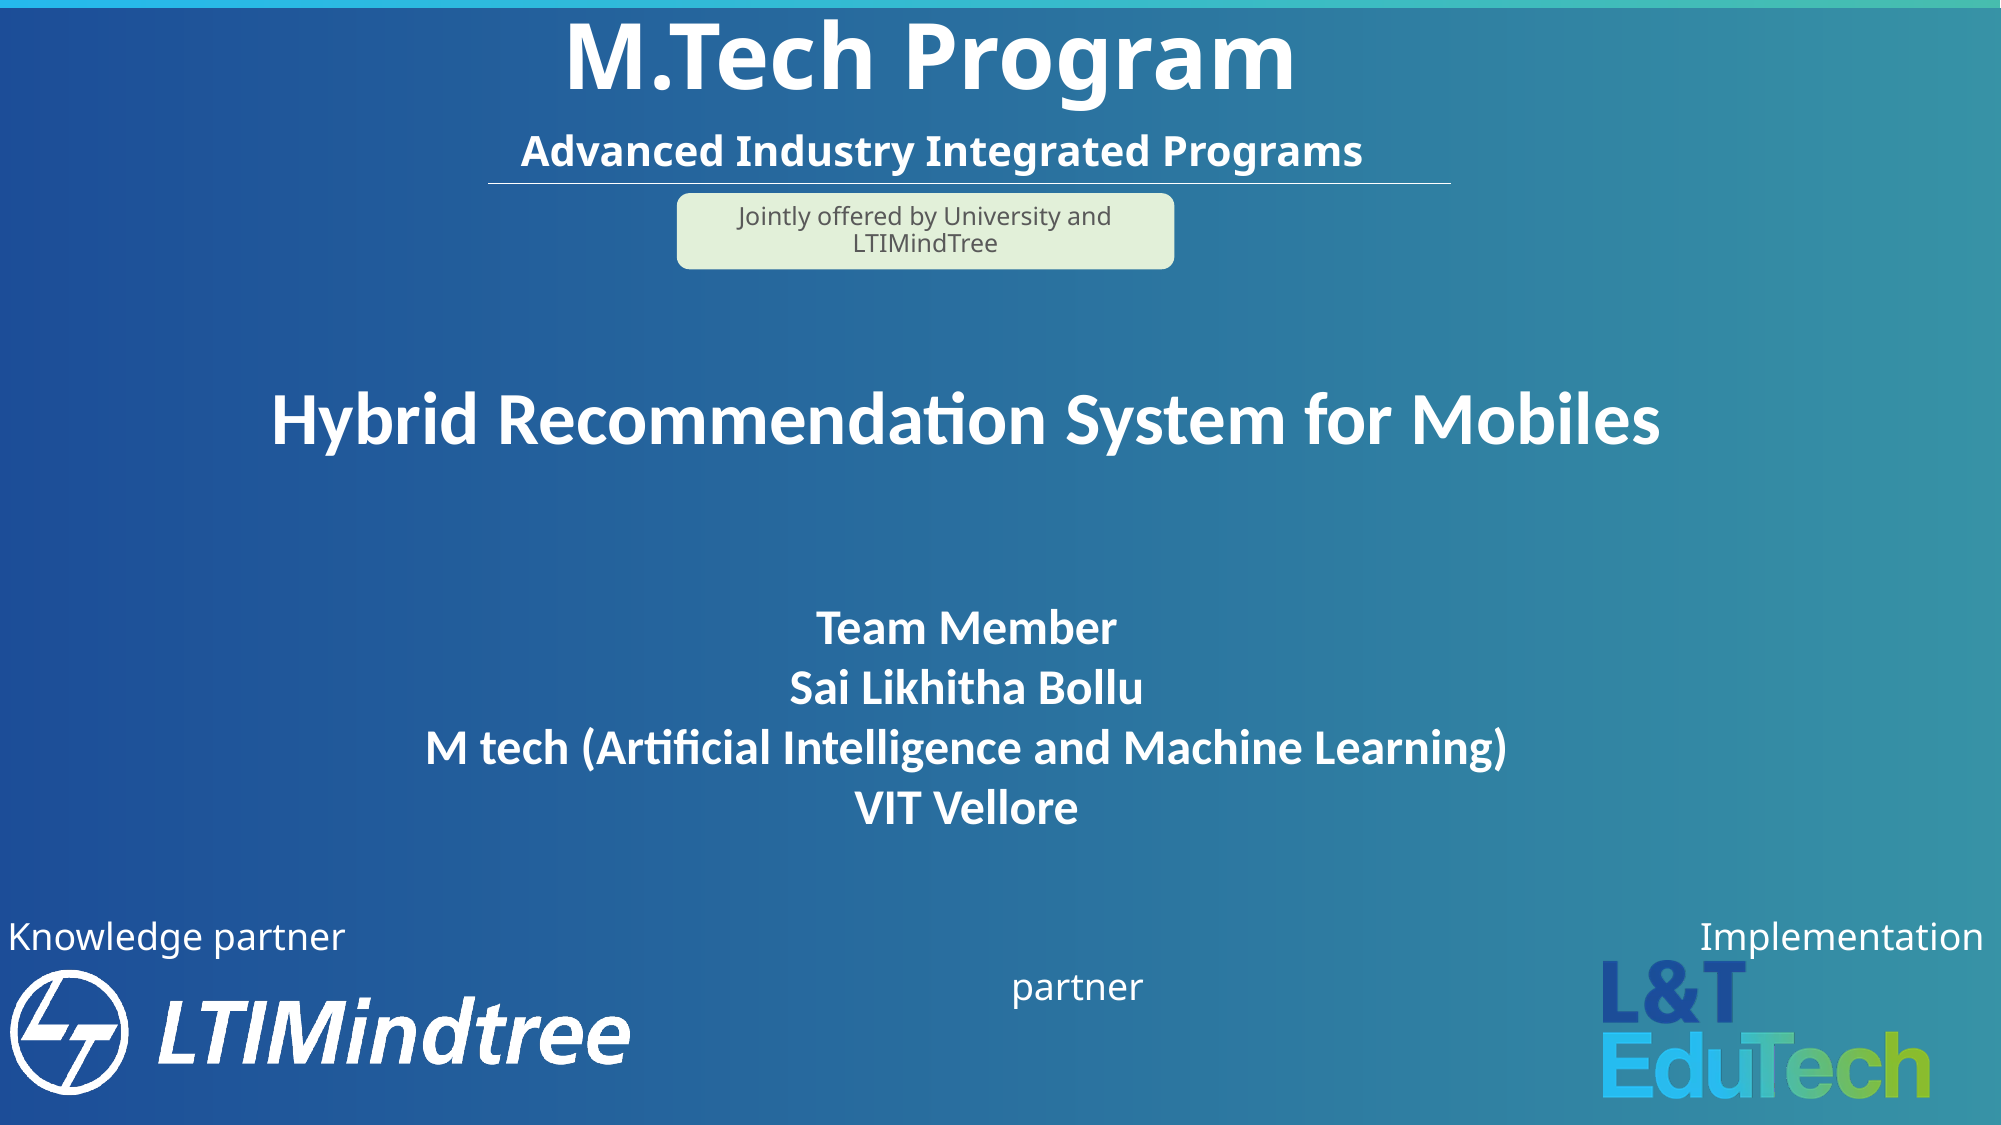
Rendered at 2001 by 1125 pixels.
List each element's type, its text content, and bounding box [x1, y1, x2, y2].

table_header Implementation partner [996, 902, 2000, 1125]
table_header Knowledge partner [0, 902, 996, 1125]
picture [1603, 959, 1930, 1099]
text_box Jointly offered by University and LTIMindTree [676, 193, 1175, 270]
text_box [0, 7, 2000, 902]
list M.Tech Program Advanced Industry Integrated Programs [375, 2, 1510, 177]
text_box Hybrid Recommendation System for Mobiles Team Member Sai Likhitha Bollu M tech (Artificial Intelligence and Machine Learning) VIT Vellore [29, 272, 1905, 902]
picture [0, 959, 638, 1102]
